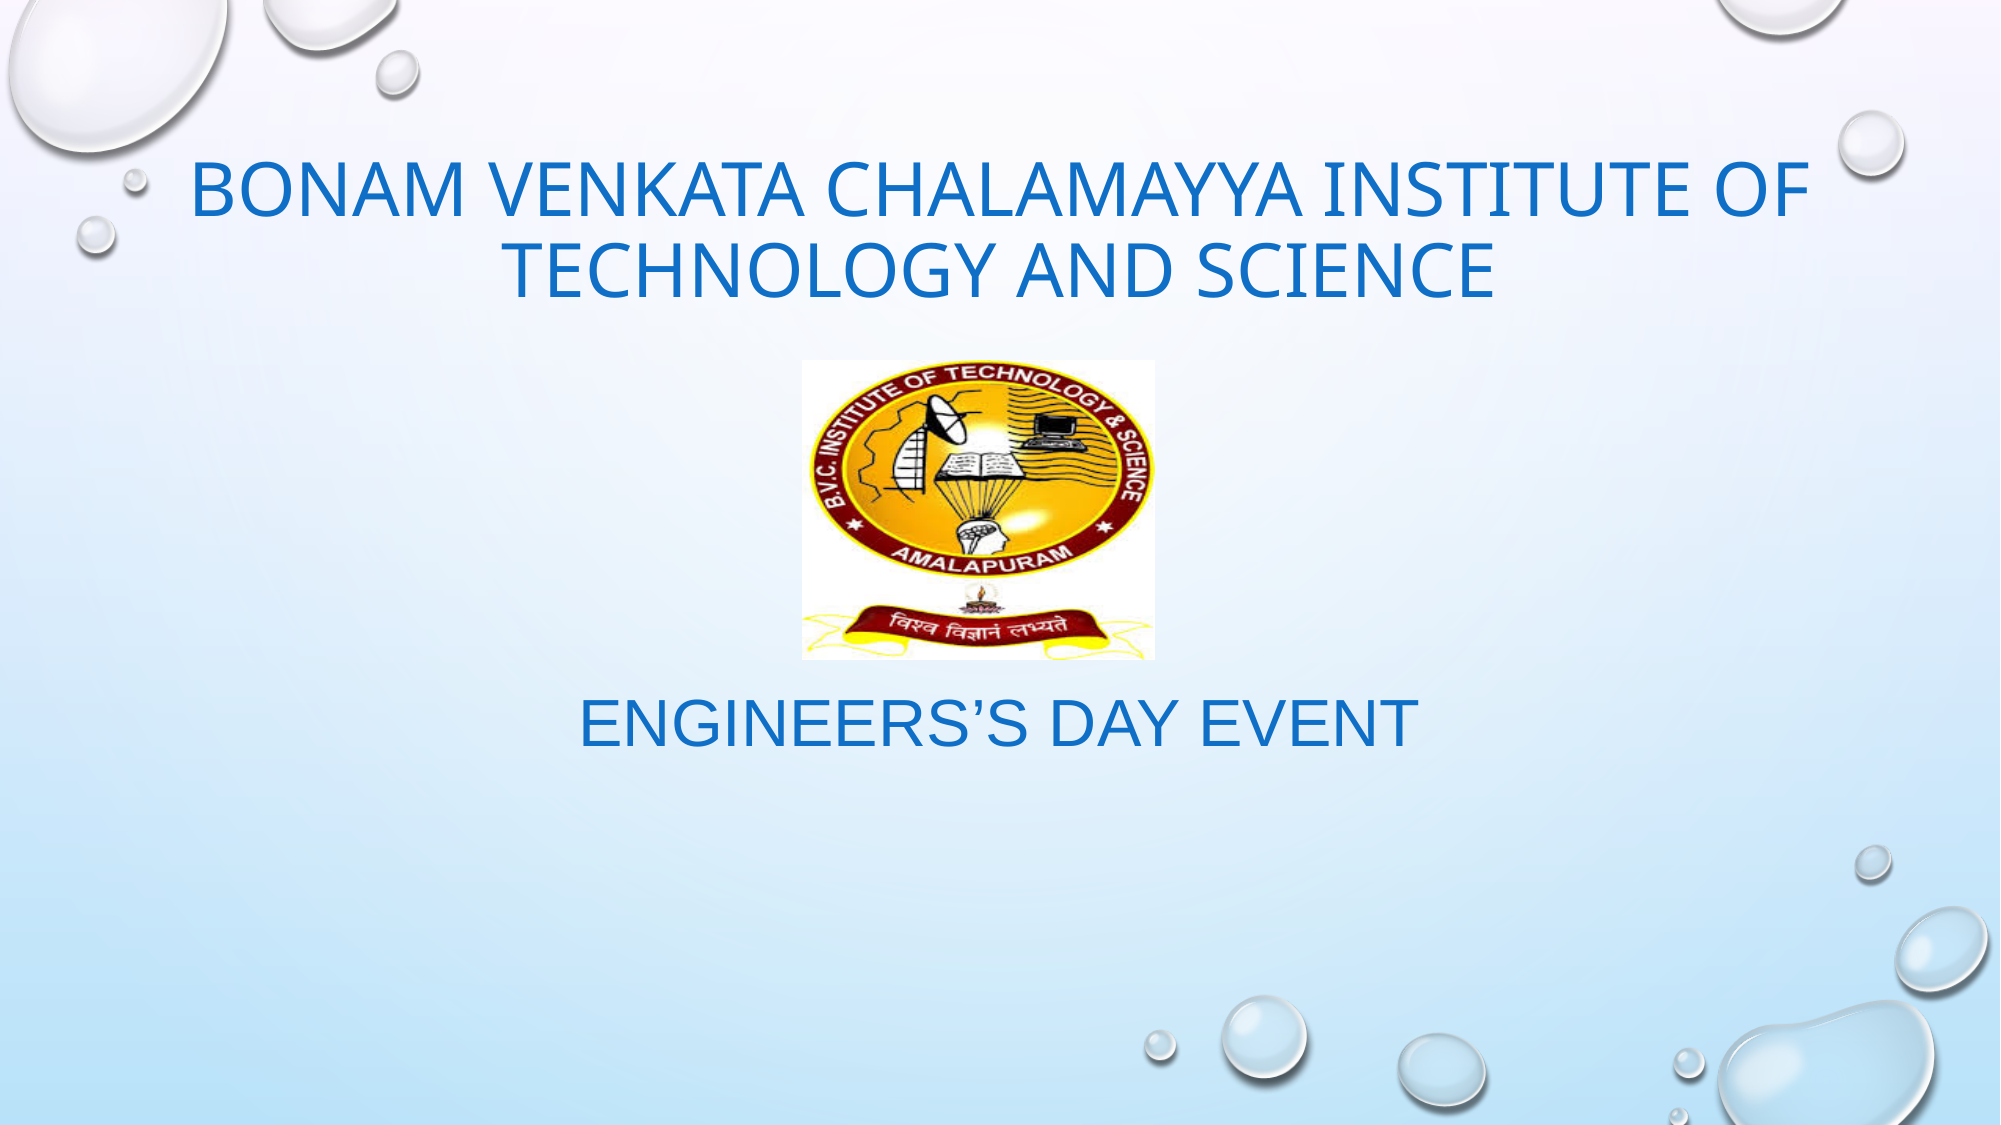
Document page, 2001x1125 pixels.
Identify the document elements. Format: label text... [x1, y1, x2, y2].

list ENGINEERS’S DAY EVENT [149, 388, 1850, 1073]
picture [0, 0, 2000, 1125]
title BONAM VENKATA CHALAMAYYA INSTITUTE OF TECHNOLOGY AND SCIENCE [149, 101, 1851, 364]
